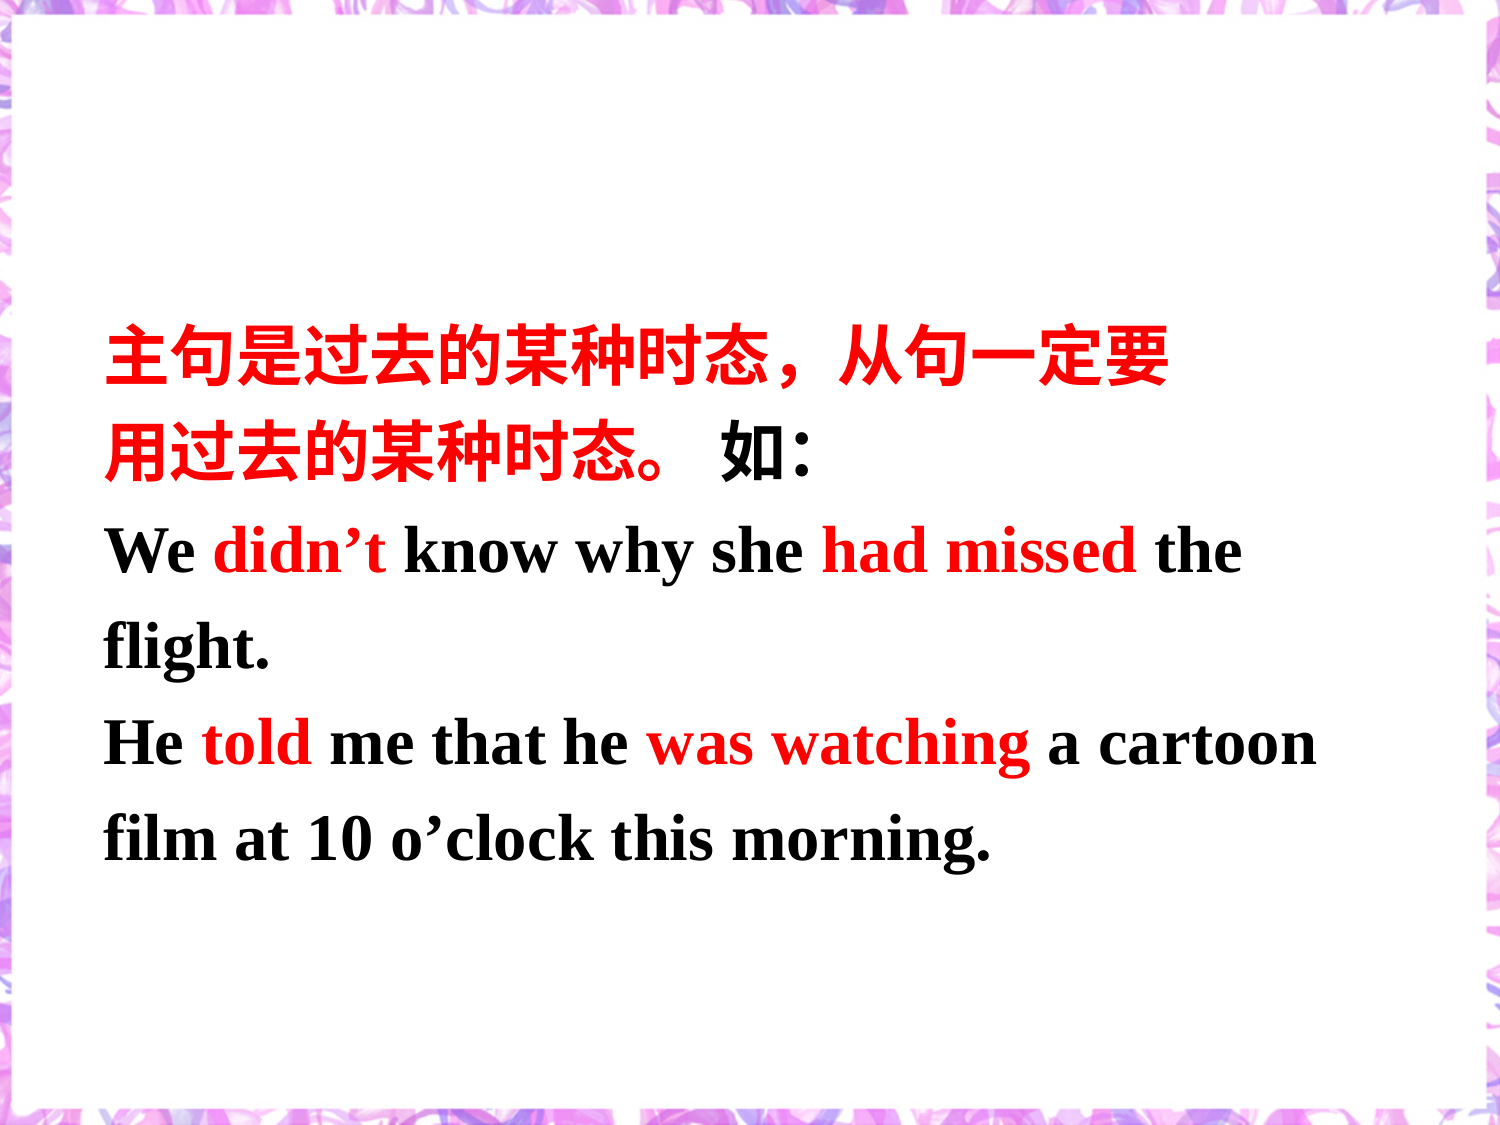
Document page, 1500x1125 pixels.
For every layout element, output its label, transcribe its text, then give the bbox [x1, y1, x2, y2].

text_box 主句是过去的某种时态，从句一定要 用过去的某种时态。 如： We didn’t know why she had missed the flight. He told me that he was watching a cartoon film at 10 o’clock this morning. [88, 290, 1424, 881]
picture [0, 0, 1500, 1125]
